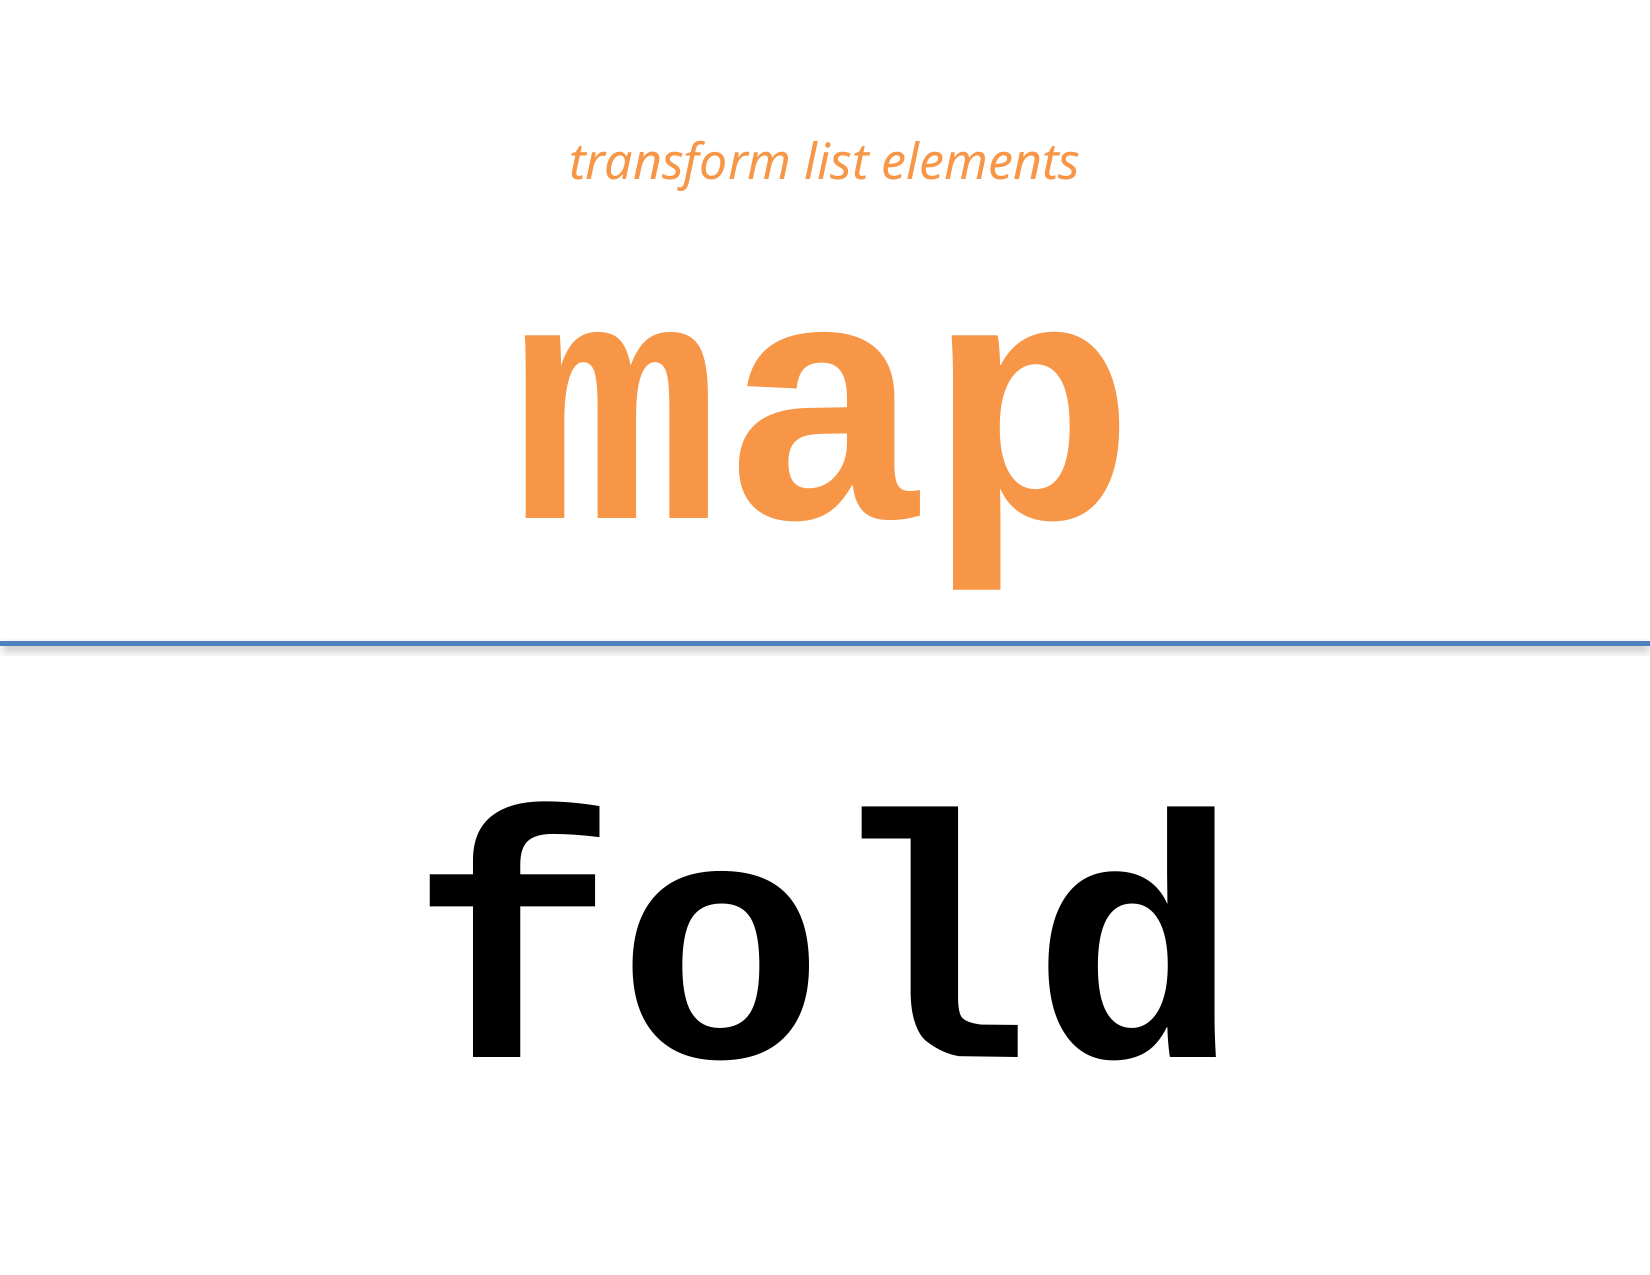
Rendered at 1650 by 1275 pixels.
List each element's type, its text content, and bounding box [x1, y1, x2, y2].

text_box map [74, 165, 1575, 596]
text_box transform list elements [554, 122, 1096, 198]
text_box fold [74, 703, 1575, 1134]
